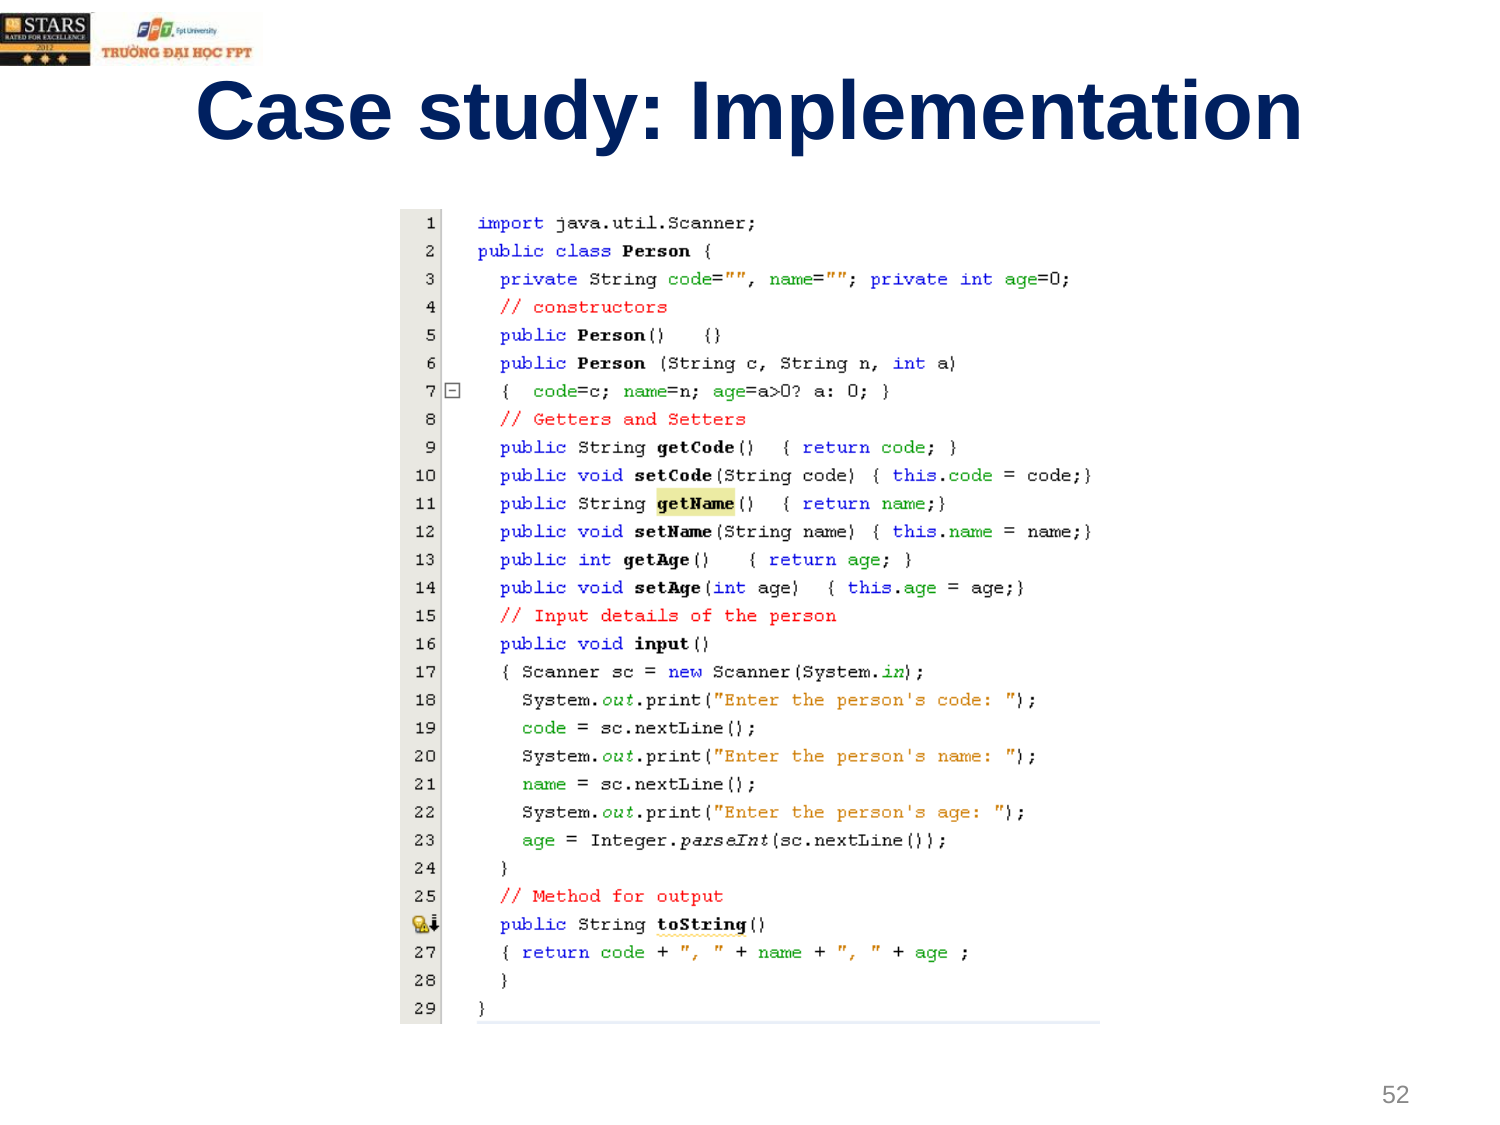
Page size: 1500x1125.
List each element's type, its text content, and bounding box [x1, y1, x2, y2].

slide_number 52 [1250, 1074, 1425, 1113]
picture [400, 209, 1100, 1024]
title Case study: Implementation [75, 12, 1425, 200]
picture [0, 12, 75, 66]
